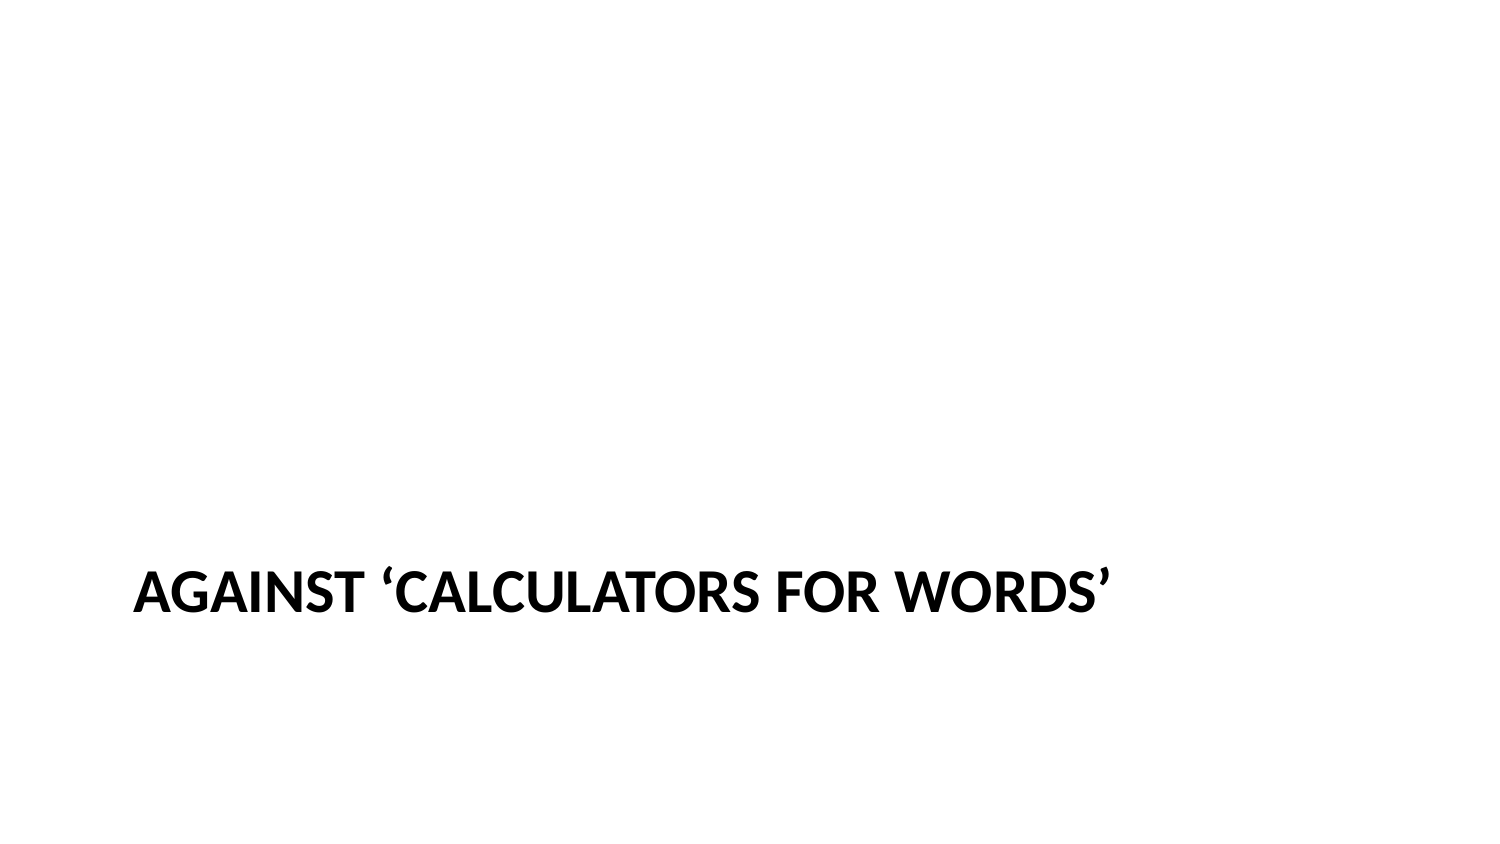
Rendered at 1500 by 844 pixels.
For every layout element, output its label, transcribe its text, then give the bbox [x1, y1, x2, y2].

title Against ‘Calculators for words’ [118, 542, 1394, 710]
